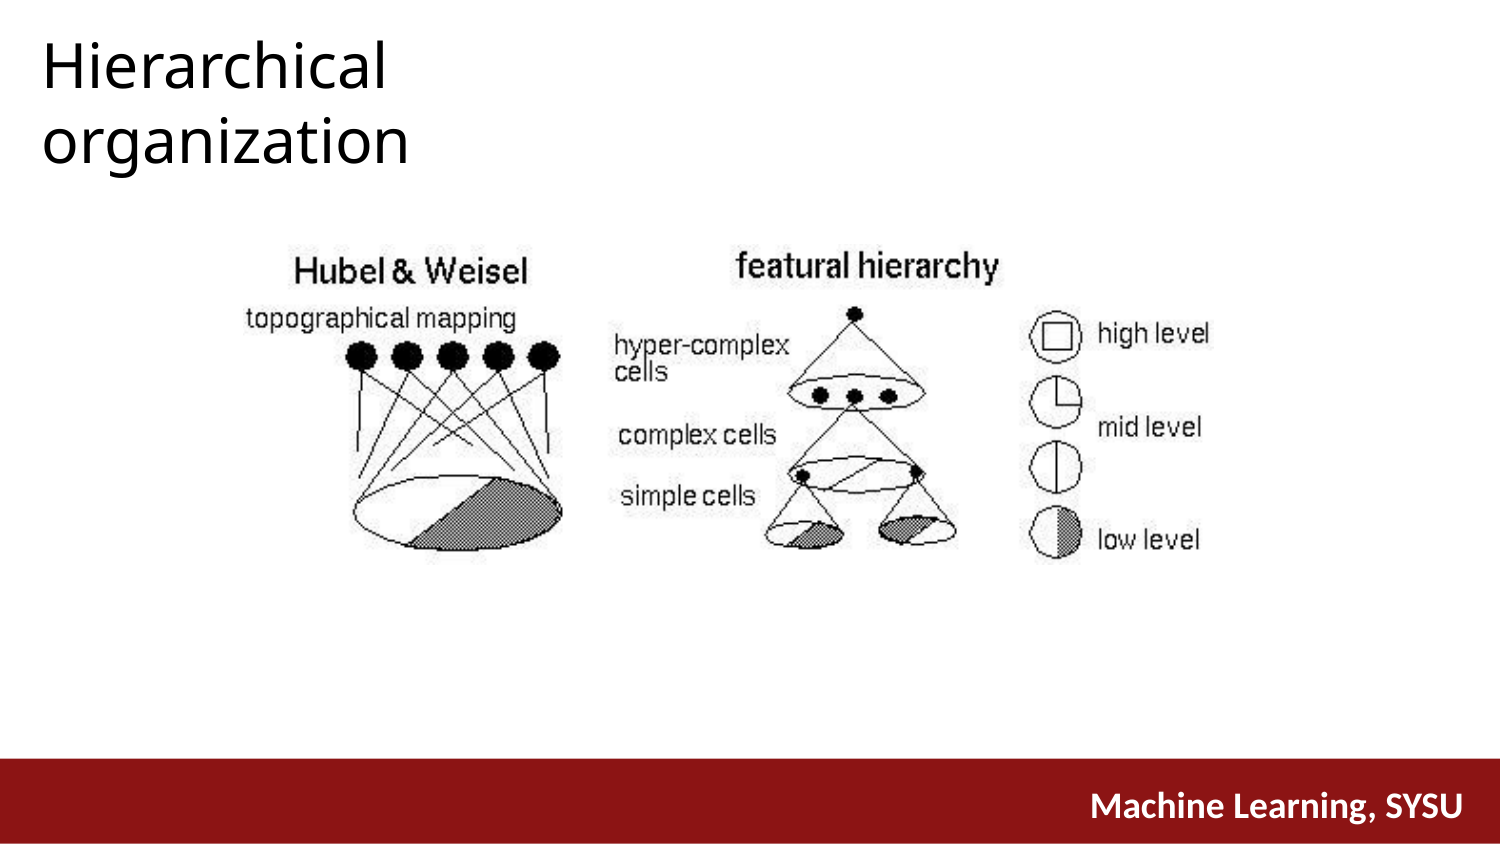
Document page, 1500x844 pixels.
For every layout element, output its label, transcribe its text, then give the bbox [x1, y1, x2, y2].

picture [243, 244, 1215, 565]
title Hierarchical organization [39, 24, 732, 177]
